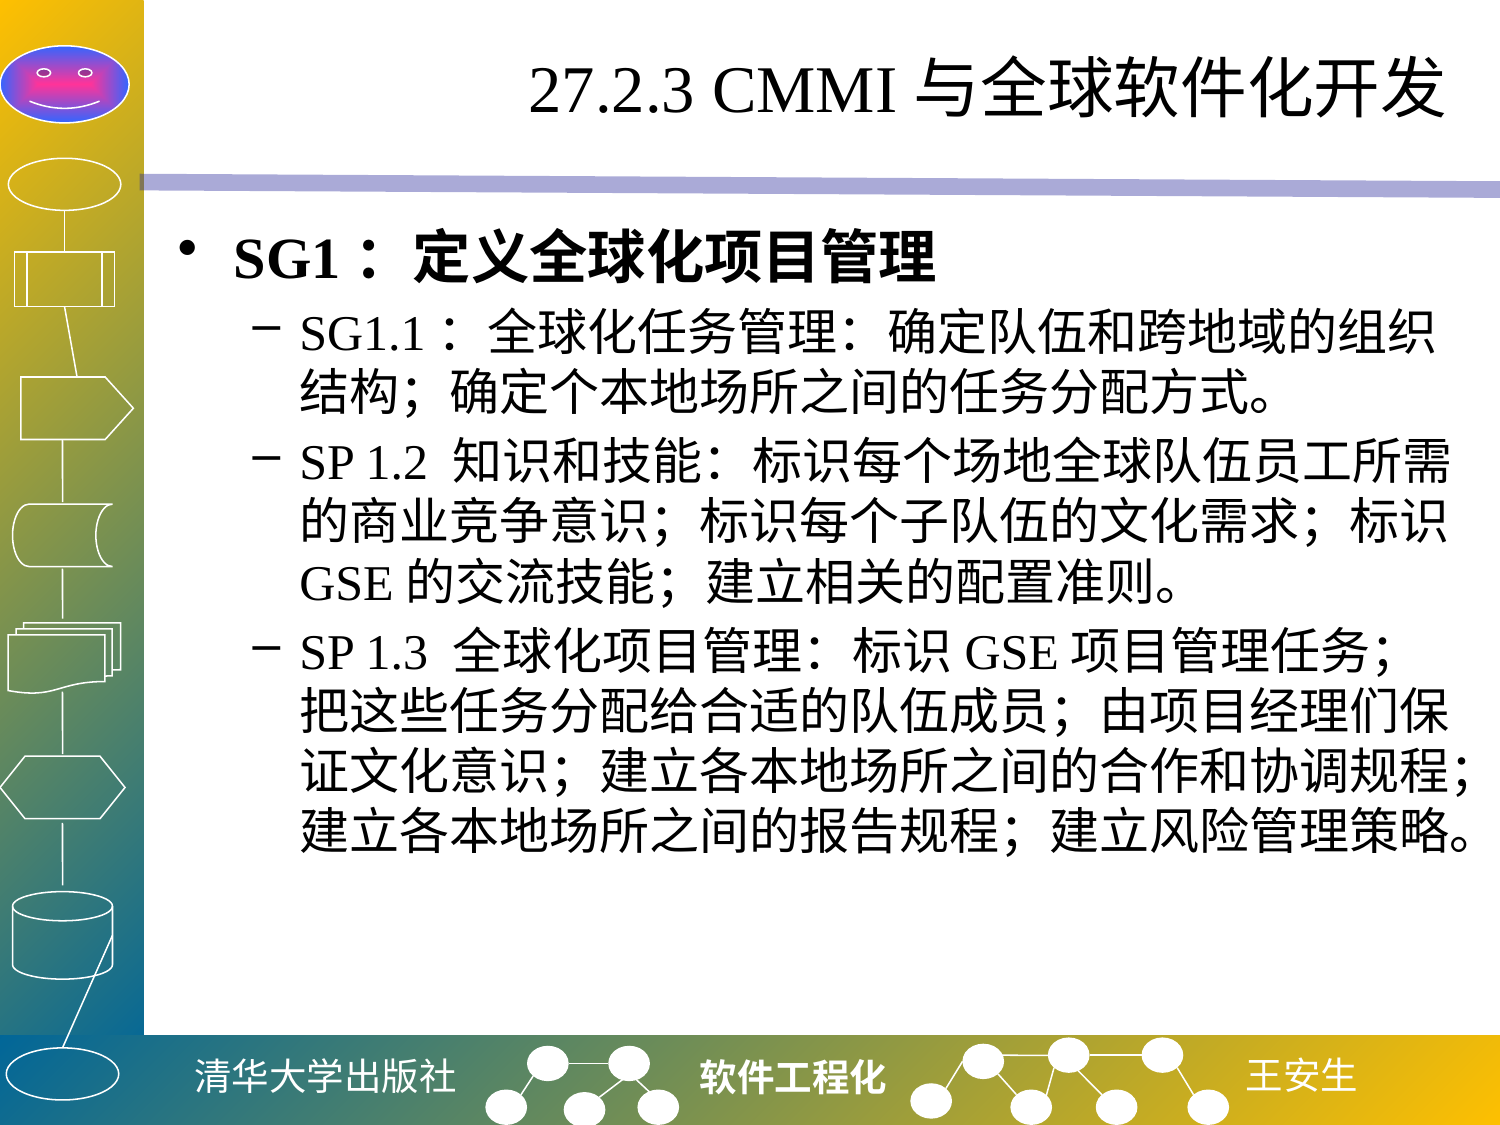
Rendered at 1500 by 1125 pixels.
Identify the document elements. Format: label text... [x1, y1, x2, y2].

title 27.2.3 CMMI与全球软件化开发 [187, 24, 1463, 147]
list SG1：定义全球化项目管理 SG1.1：全球化任务管理：确定队伍和跨地域的组织结构；确定个本地场所之间的任务分配方式。 SP 1.2 知识和技能：标识每个场地全球队伍员工所需的商业竞争意识；标识每个子队伍的文化需求；标识GSE的交流技能；建立相关的配置准则。 SP 1.3 全球化项目管理：标识GSE项目管理任务；把这些任务分配给合适的队伍成员；由项目经理们保证文化意识；建立各本地场所之间的合作和协调规程；建立各本地场所之间的报告规程；建立风险管理策略。 [162, 212, 1476, 1017]
